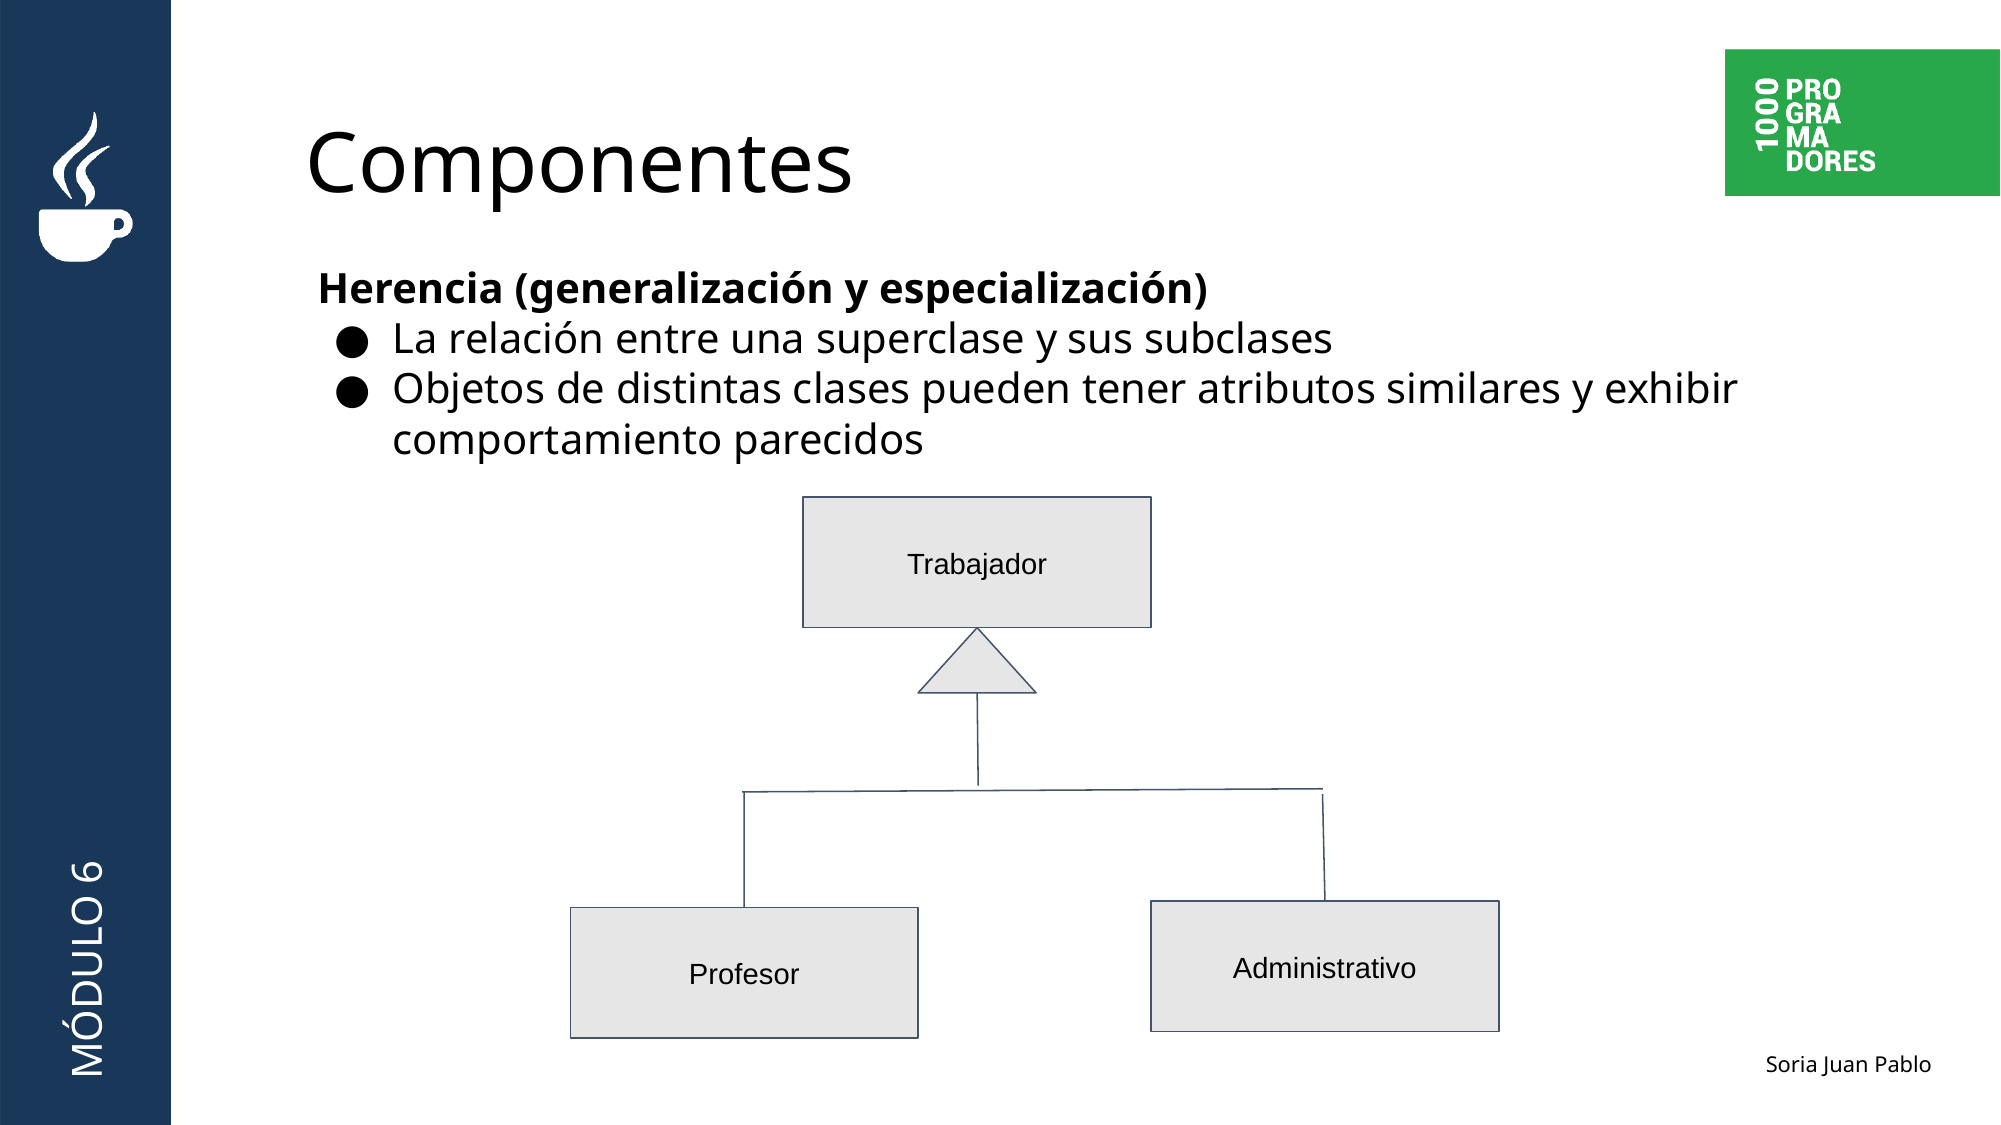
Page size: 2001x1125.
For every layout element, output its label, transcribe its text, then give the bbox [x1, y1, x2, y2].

text_box [918, 627, 1037, 693]
text_box Administrativo [1151, 901, 1499, 1032]
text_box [741, 788, 1324, 793]
text_box Profesor [570, 907, 919, 1038]
text_box Componentes [290, 101, 1902, 217]
picture [1725, 0, 2000, 196]
text_box Trabajador [803, 497, 1151, 628]
text_box Soria Juan Pablo [1506, 1043, 1948, 1085]
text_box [1322, 798, 1326, 902]
picture [0, 0, 172, 1125]
text_box Herencia (generalización y especialización) La relación entre una superclase y sus subclases Objetos de distintas clases pueden tener atributos similares y exhibir comportamiento parecidos [302, 254, 1914, 520]
